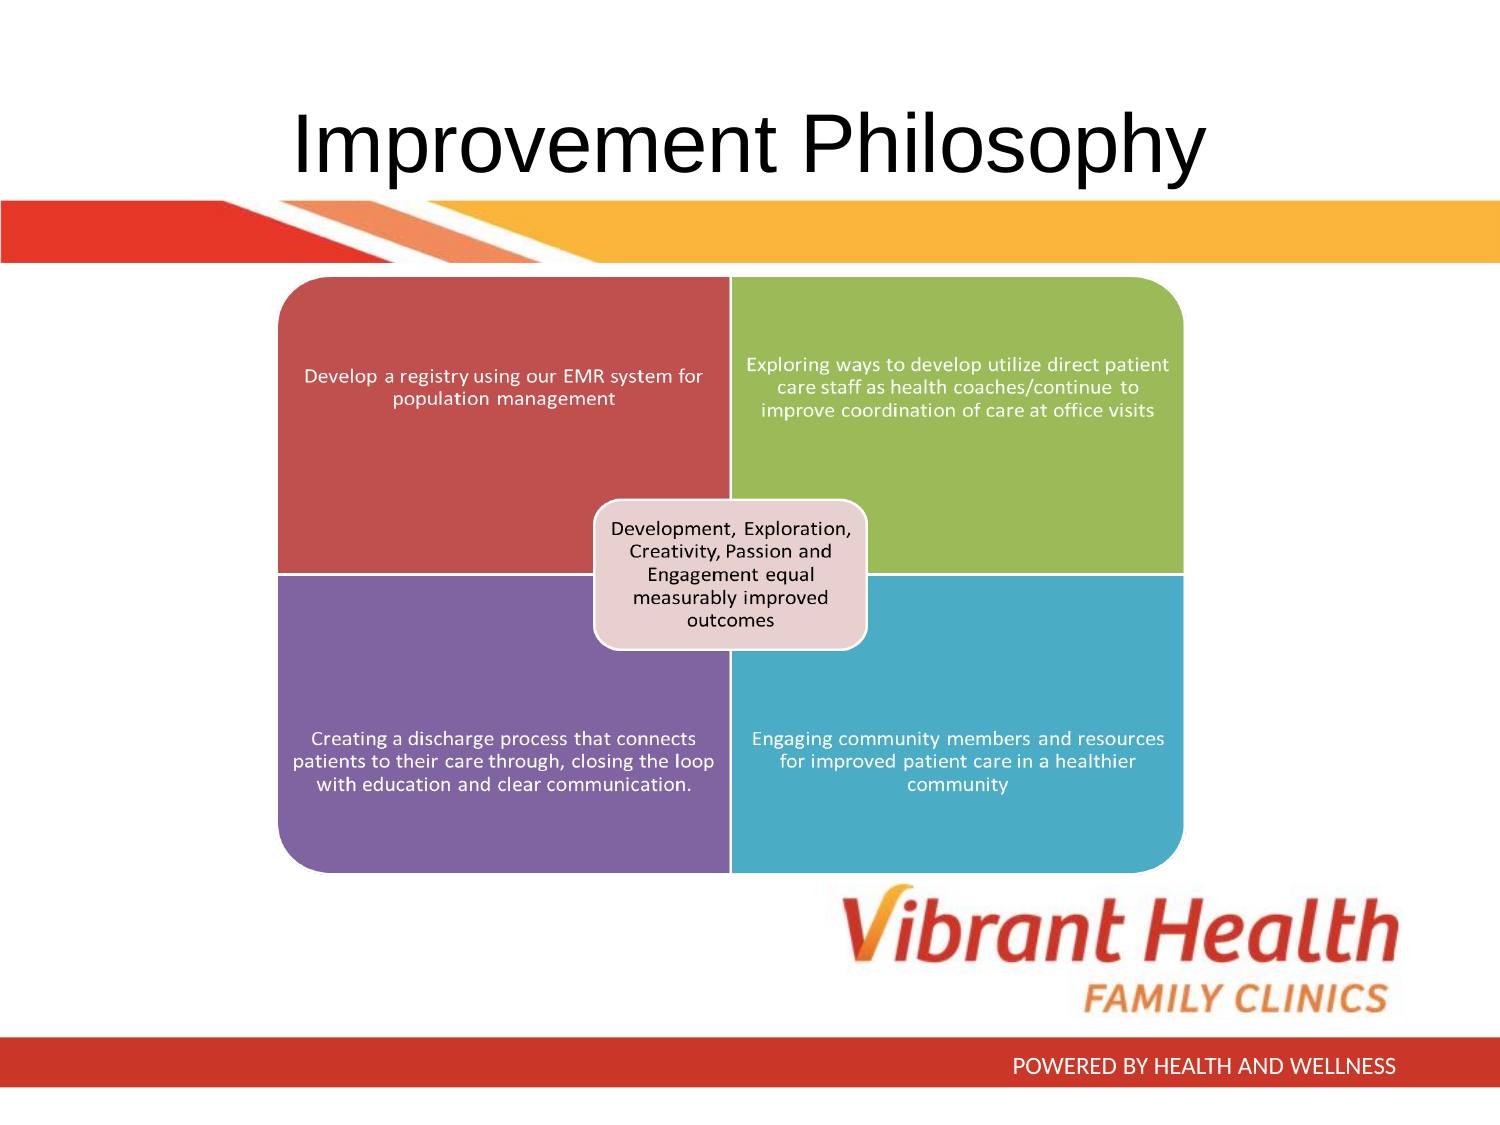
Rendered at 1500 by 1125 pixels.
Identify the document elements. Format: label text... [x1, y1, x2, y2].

picture [2, 201, 1500, 263]
picture [274, 274, 1422, 1032]
title Improvement Philosophy [75, 45, 1425, 233]
